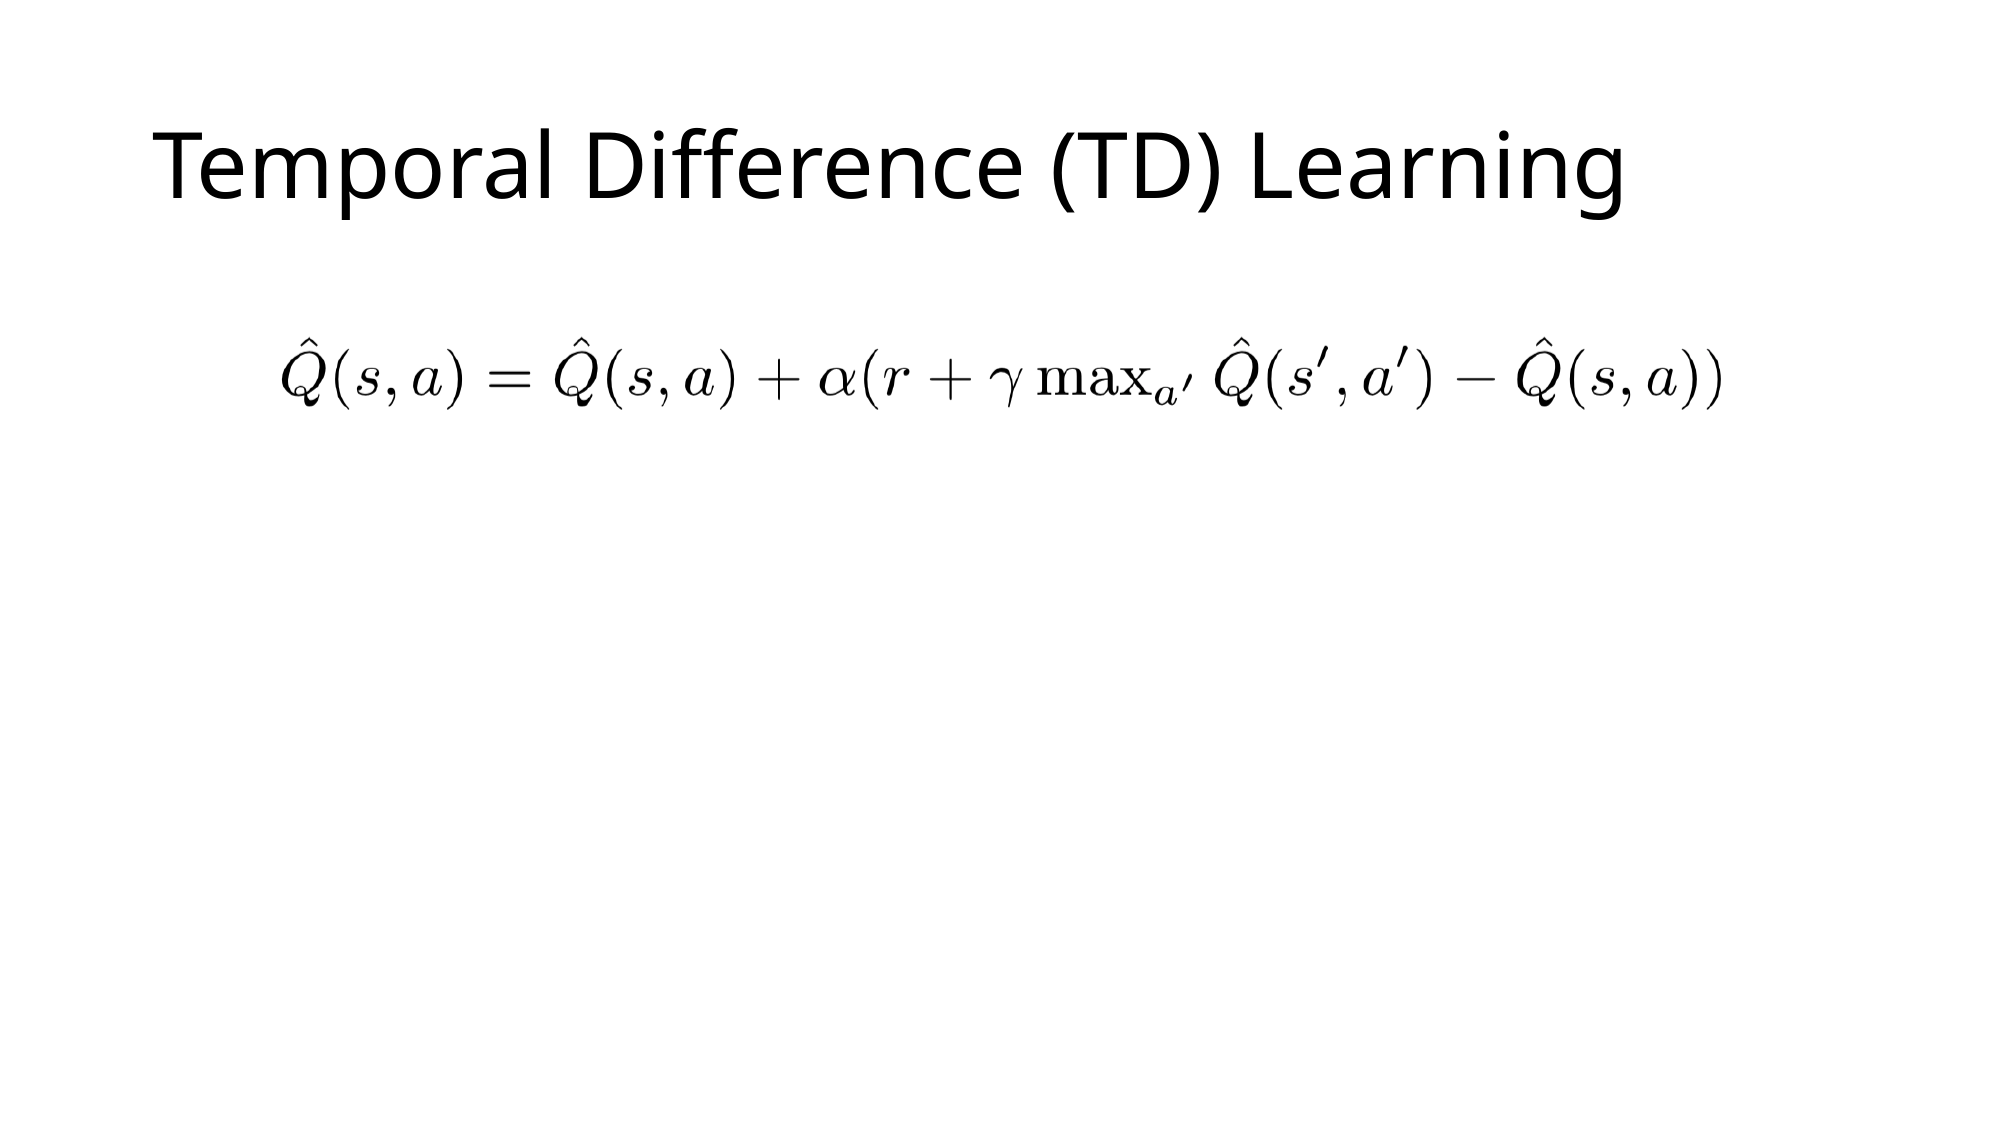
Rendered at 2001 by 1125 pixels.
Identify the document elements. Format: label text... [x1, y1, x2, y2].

title Temporal Difference (TD) Learning [137, 59, 1863, 278]
picture [248, 336, 1743, 414]
